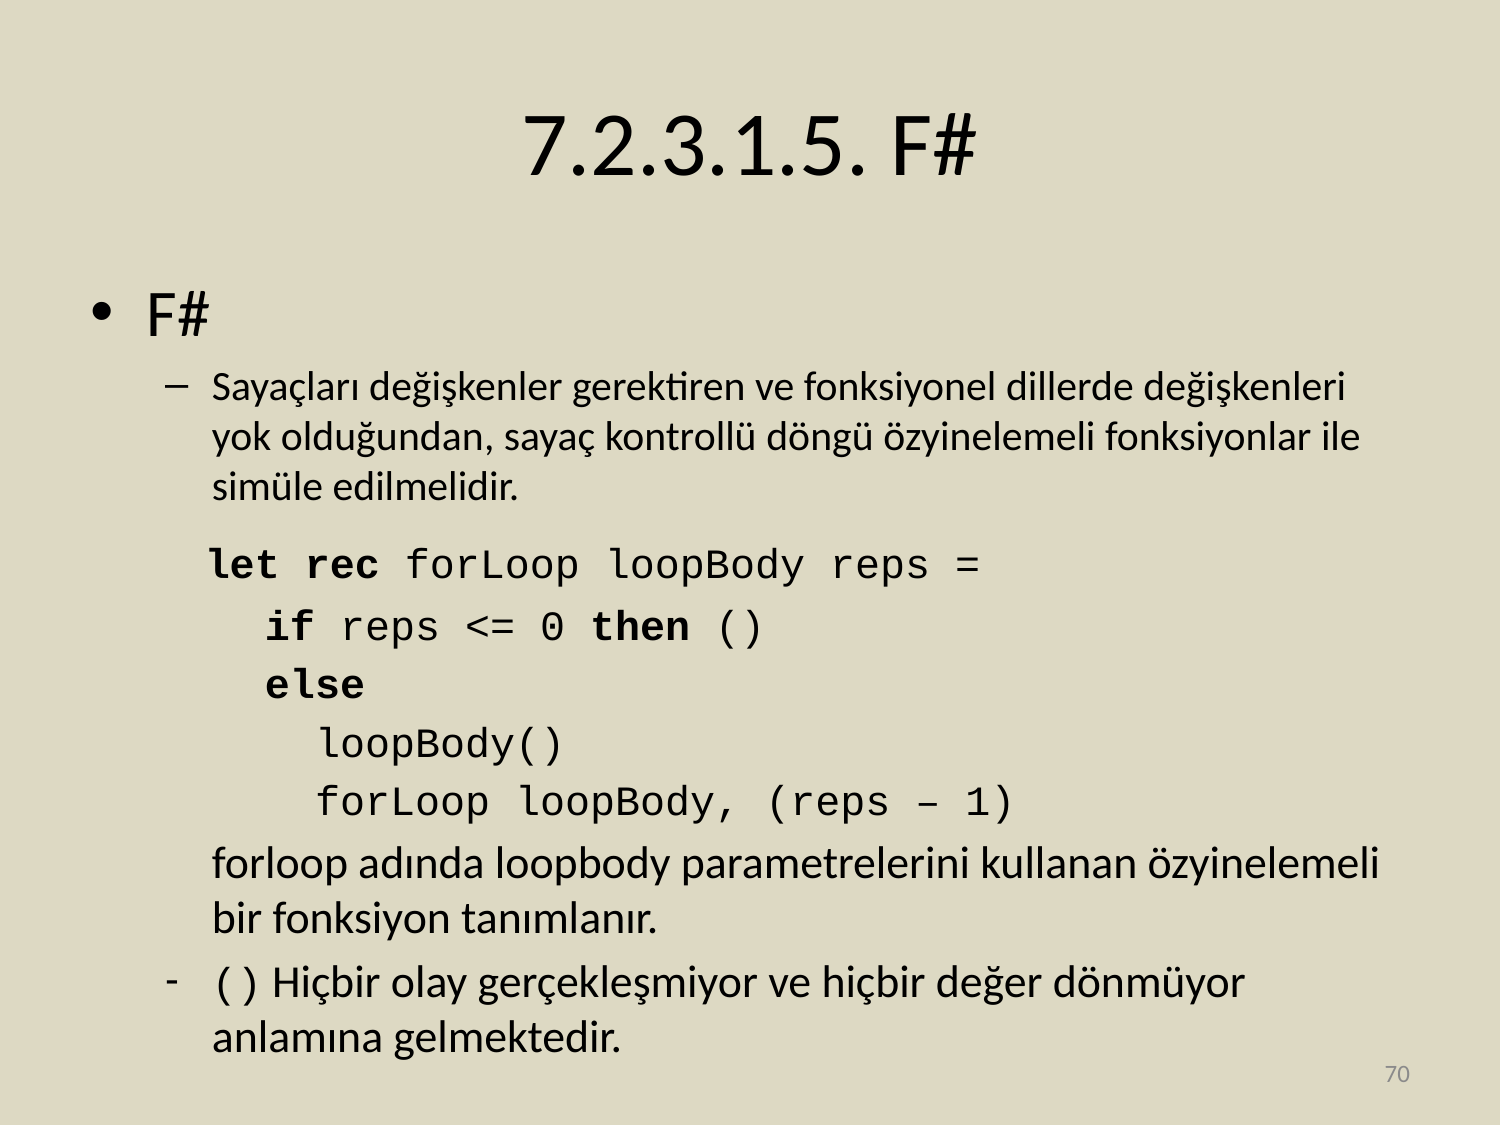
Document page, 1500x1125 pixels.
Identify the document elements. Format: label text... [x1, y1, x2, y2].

slide_number 70 [1074, 1042, 1425, 1103]
list F# Sayaçları değişkenler gerektiren ve fonksiyonel dillerde değişkenleri yok olduğundan, sayaç kontrollü döngü özyinelemeli fonksiyonlar ile simüle edilmelidir. let rec forLoop loopBody reps = if reps <= 0 then () else loopBody() forLoop loopBody, (reps – 1) forloop adında loopbody parametrelerini kullanan özyinelemeli bir fonksiyon tanımlanır. () Hiçbir olay gerçekleşmiyor ve hiçbir değer dönmüyor anlamına gelmektedir. [75, 262, 1425, 1090]
title 7.2.3.1.5. F# [75, 45, 1425, 233]
